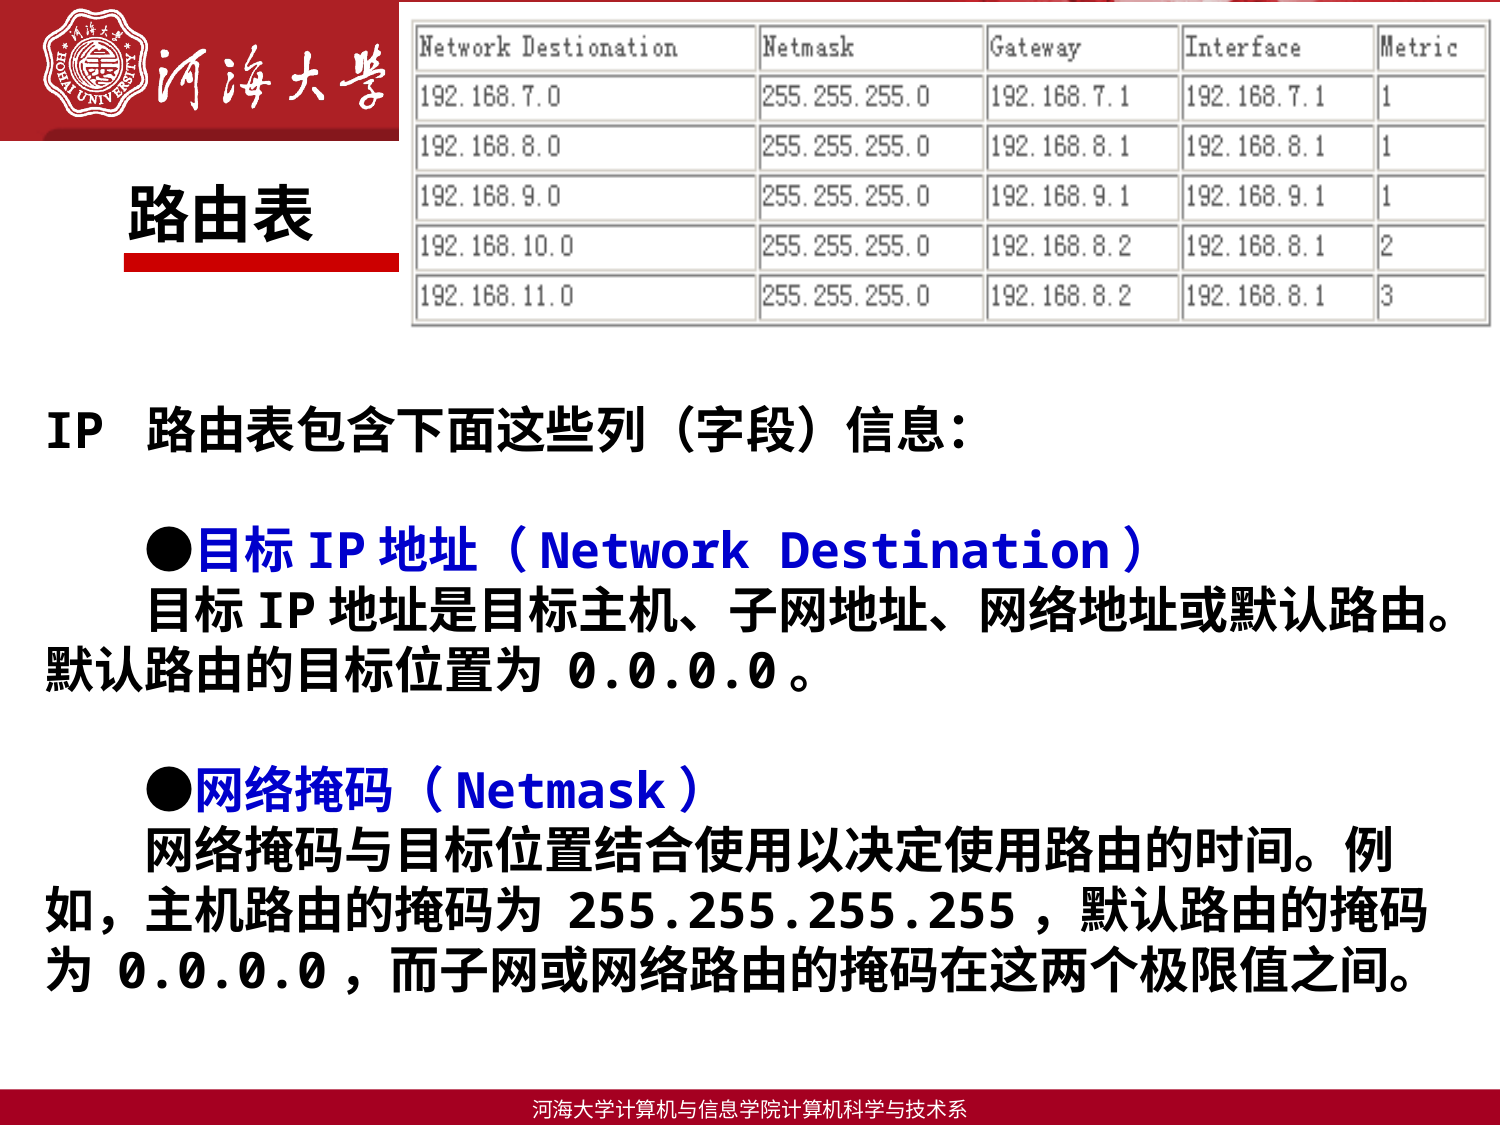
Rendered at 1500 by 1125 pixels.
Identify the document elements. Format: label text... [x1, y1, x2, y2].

picture [0, 0, 1500, 339]
title 路由表 [112, 137, 394, 258]
text_box IP 路由表包含下面这些列（字段）信息： ●目标IP地址（Network Destination） 目标IP地址是目标主机、子网地址、网络地址或默认路由。默认路由的目标位置为 0.0.0.0。 ●网络掩码（Netmask） 网络掩码与目标位置结合使用以决定使用路由的时间。例如，主机路由的掩码为 255.255.255.255，默认路由的掩码为 0.0.0.0，而子网或网络路由的掩码在这两个极限值之间。 [29, 391, 1447, 1125]
